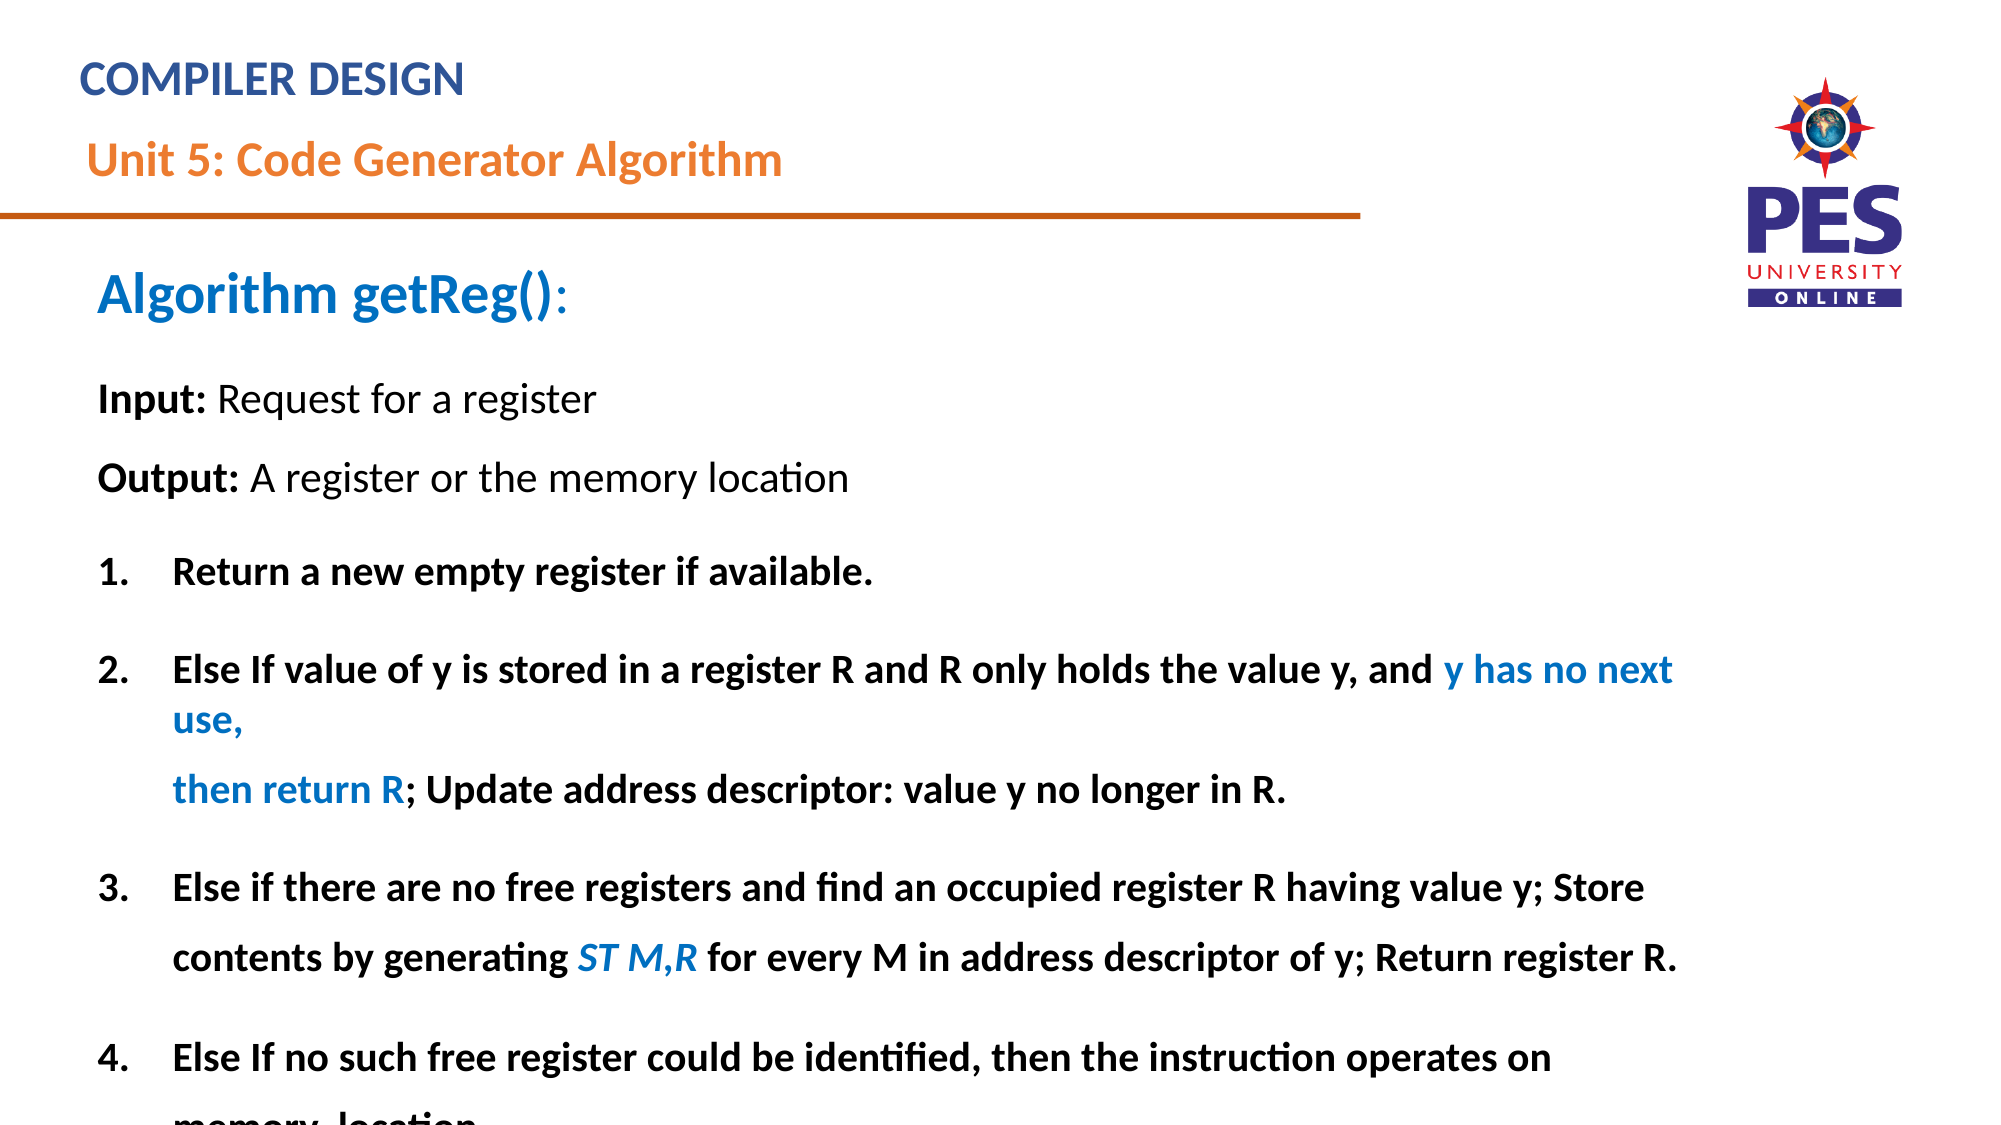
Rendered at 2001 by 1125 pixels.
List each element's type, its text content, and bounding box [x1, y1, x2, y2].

picture [1748, 77, 1902, 307]
title COMPILER DESIGN [77, 43, 468, 234]
text_box Unit 5: Code Generator Algorithm Algorithm getReg(): Input: Request for a register Output: A register or the memory location Return a new empty register if available. Else If value of y is stored in a register R and R only holds the value y, and y has no next use, then return R; Update address descriptor: value y no longer in R. Else if there are no free registers and find an occupied register R having value y; Store contents by generating ST M,R for every M in address descriptor of y; Return register R. Else If no such free register could be identified, then the instruction operates on memory location. [84, 124, 1752, 1125]
